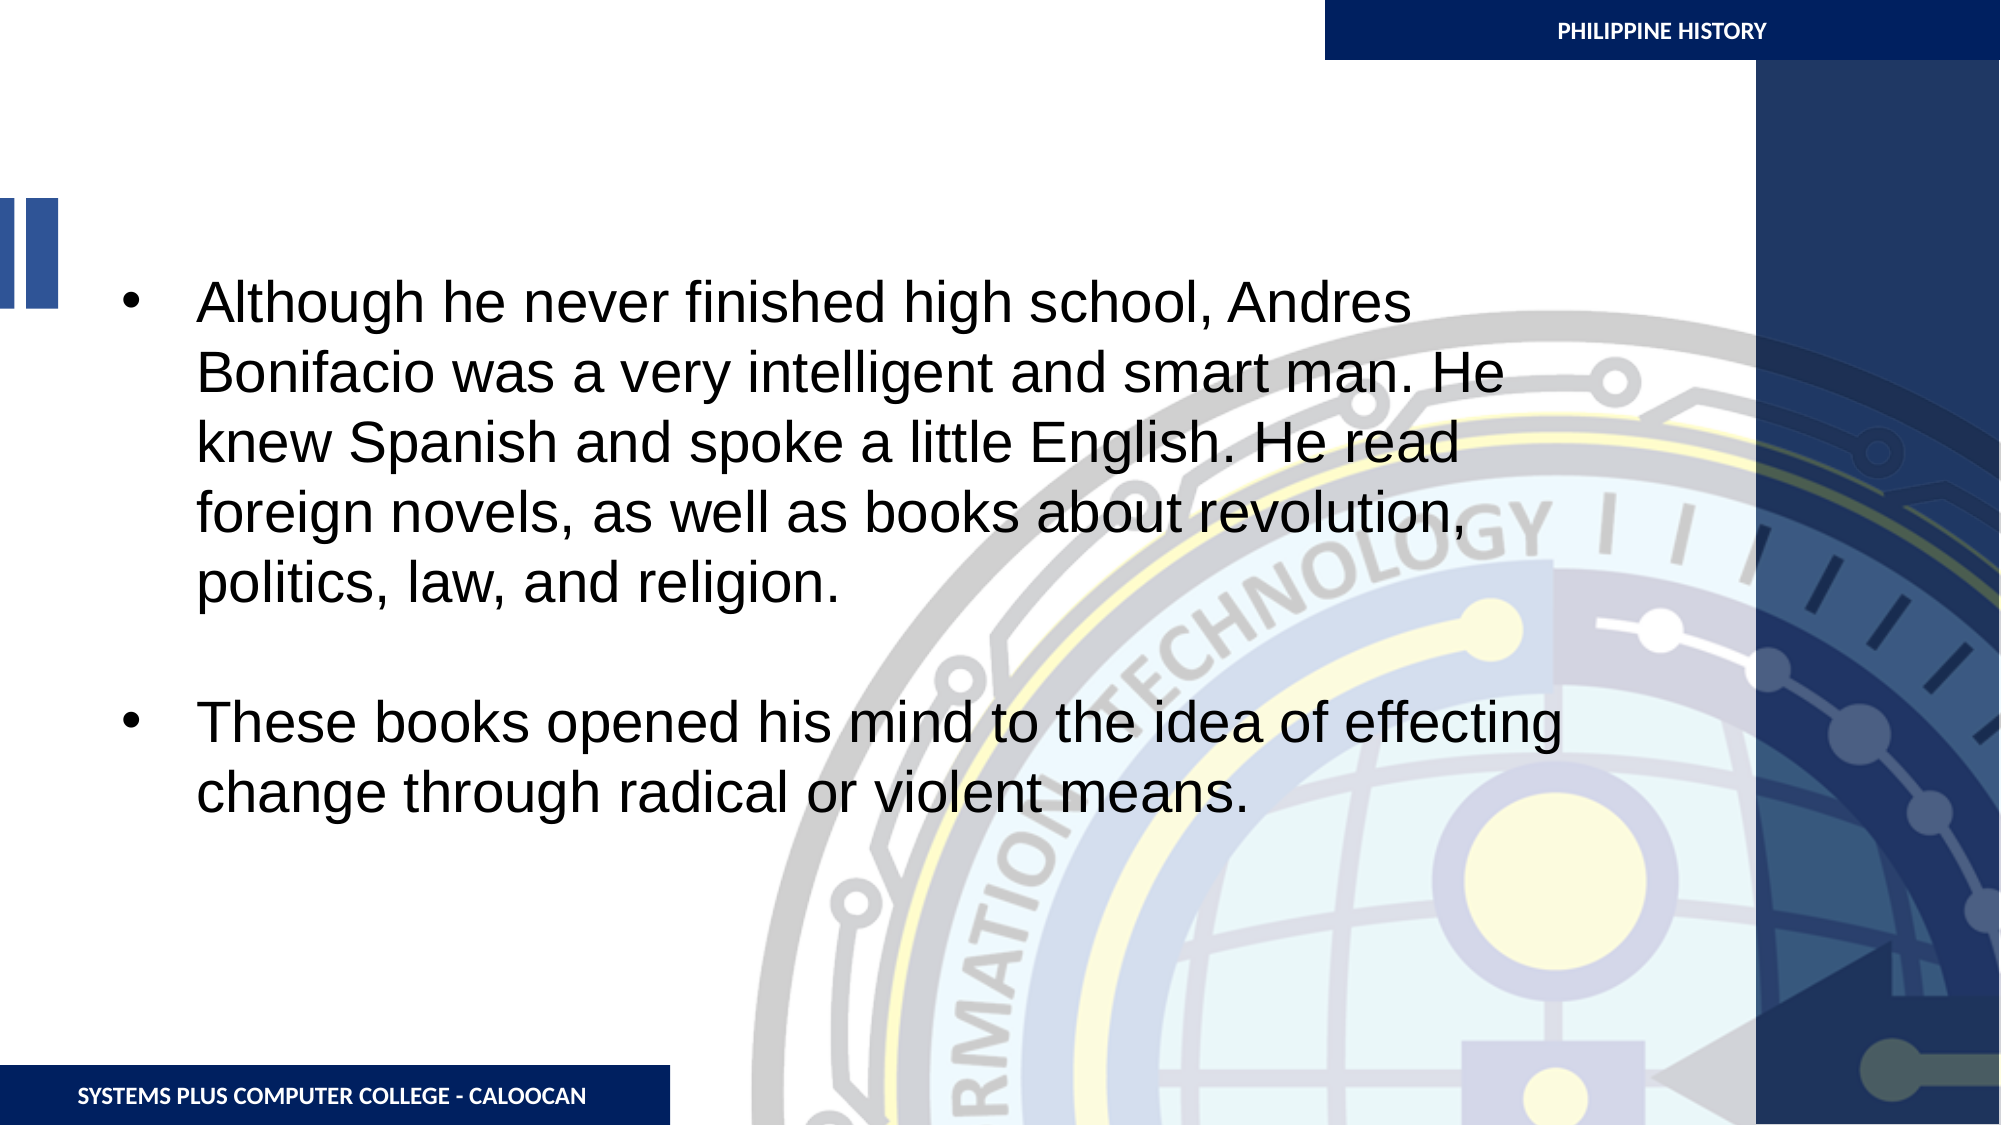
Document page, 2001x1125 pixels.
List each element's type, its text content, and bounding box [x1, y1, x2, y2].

text_box SYSTEMS PLUS COMPUTER COLLEGE - CALOOCAN [0, 1065, 623, 1125]
text_box Although he never finished high school, Andres Bonifacio was a very intelligent and smart man. He knew Spanish and spoke a little English. He read foreign novels, as well as books about revolution, politics, law, and religion. These books opened his mind to the idea of effecting change through radical or violent means. [106, 187, 1619, 902]
footer PHILIPPINE HISTORY [1325, 0, 2000, 60]
picture [628, 215, 2000, 1125]
text_box [1754, 60, 2000, 215]
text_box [0, 197, 59, 309]
